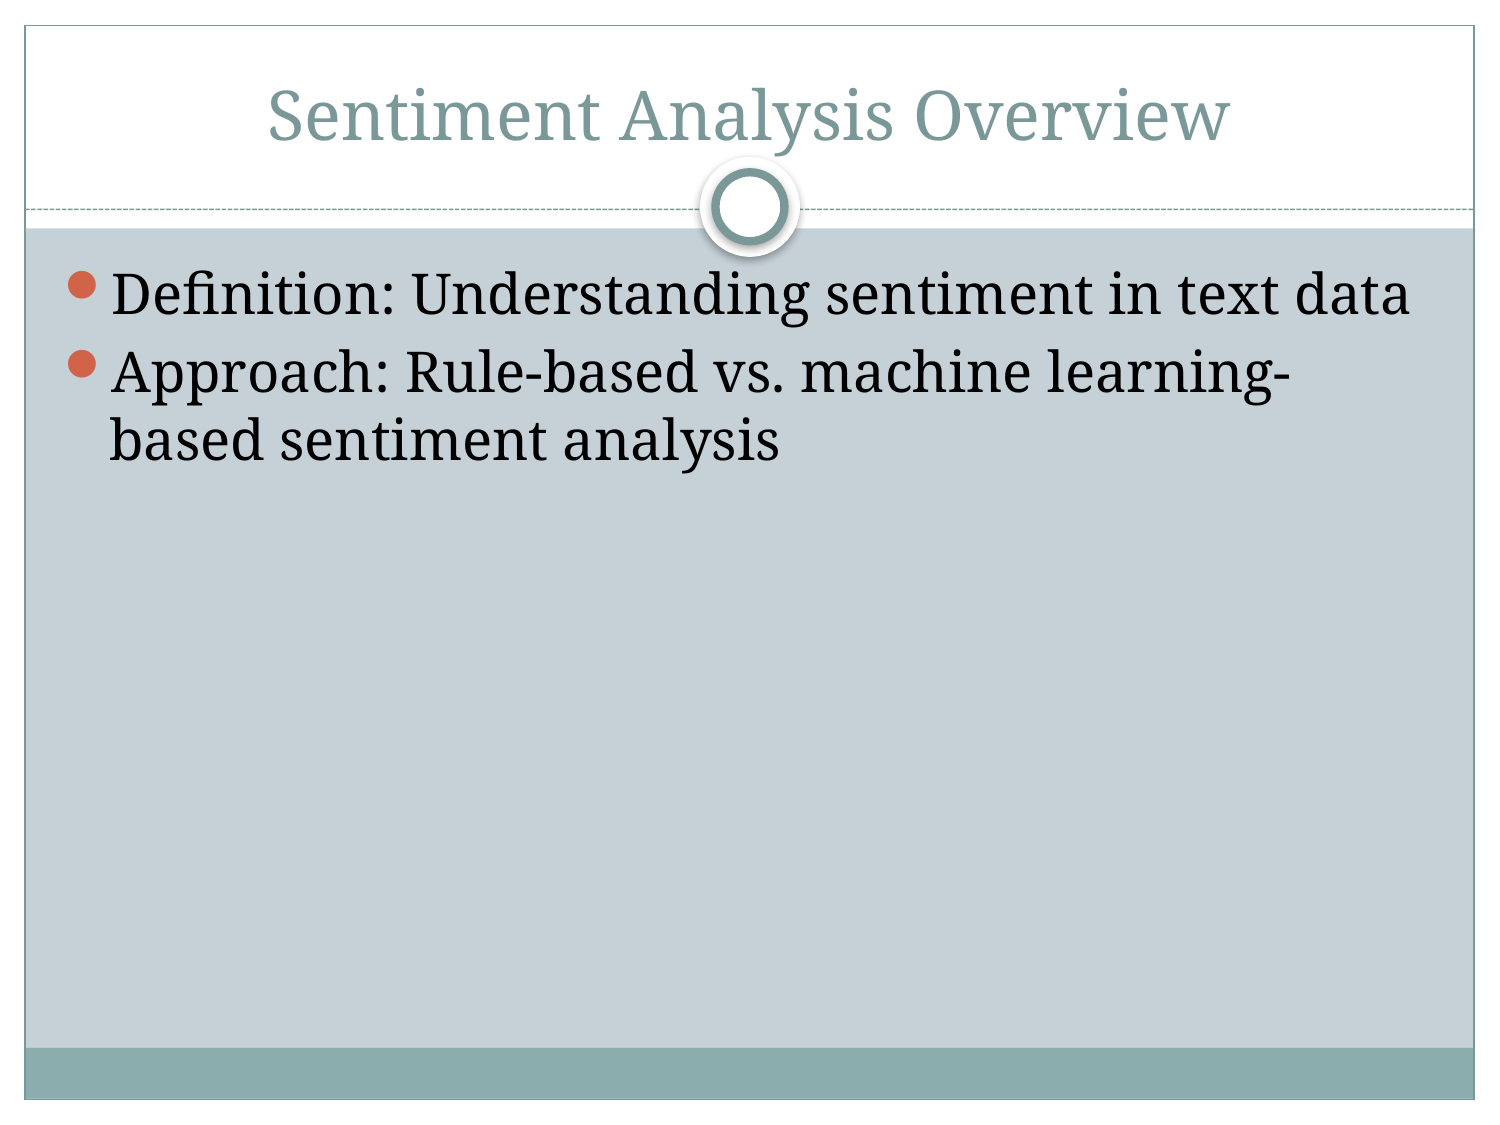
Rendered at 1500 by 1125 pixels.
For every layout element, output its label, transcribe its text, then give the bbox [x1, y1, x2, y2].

title Sentiment Analysis Overview [49, 37, 1450, 162]
list Definition: Understanding sentiment in text data Approach: Rule-based vs. machine learning-based sentiment analysis [49, 250, 1445, 1001]
